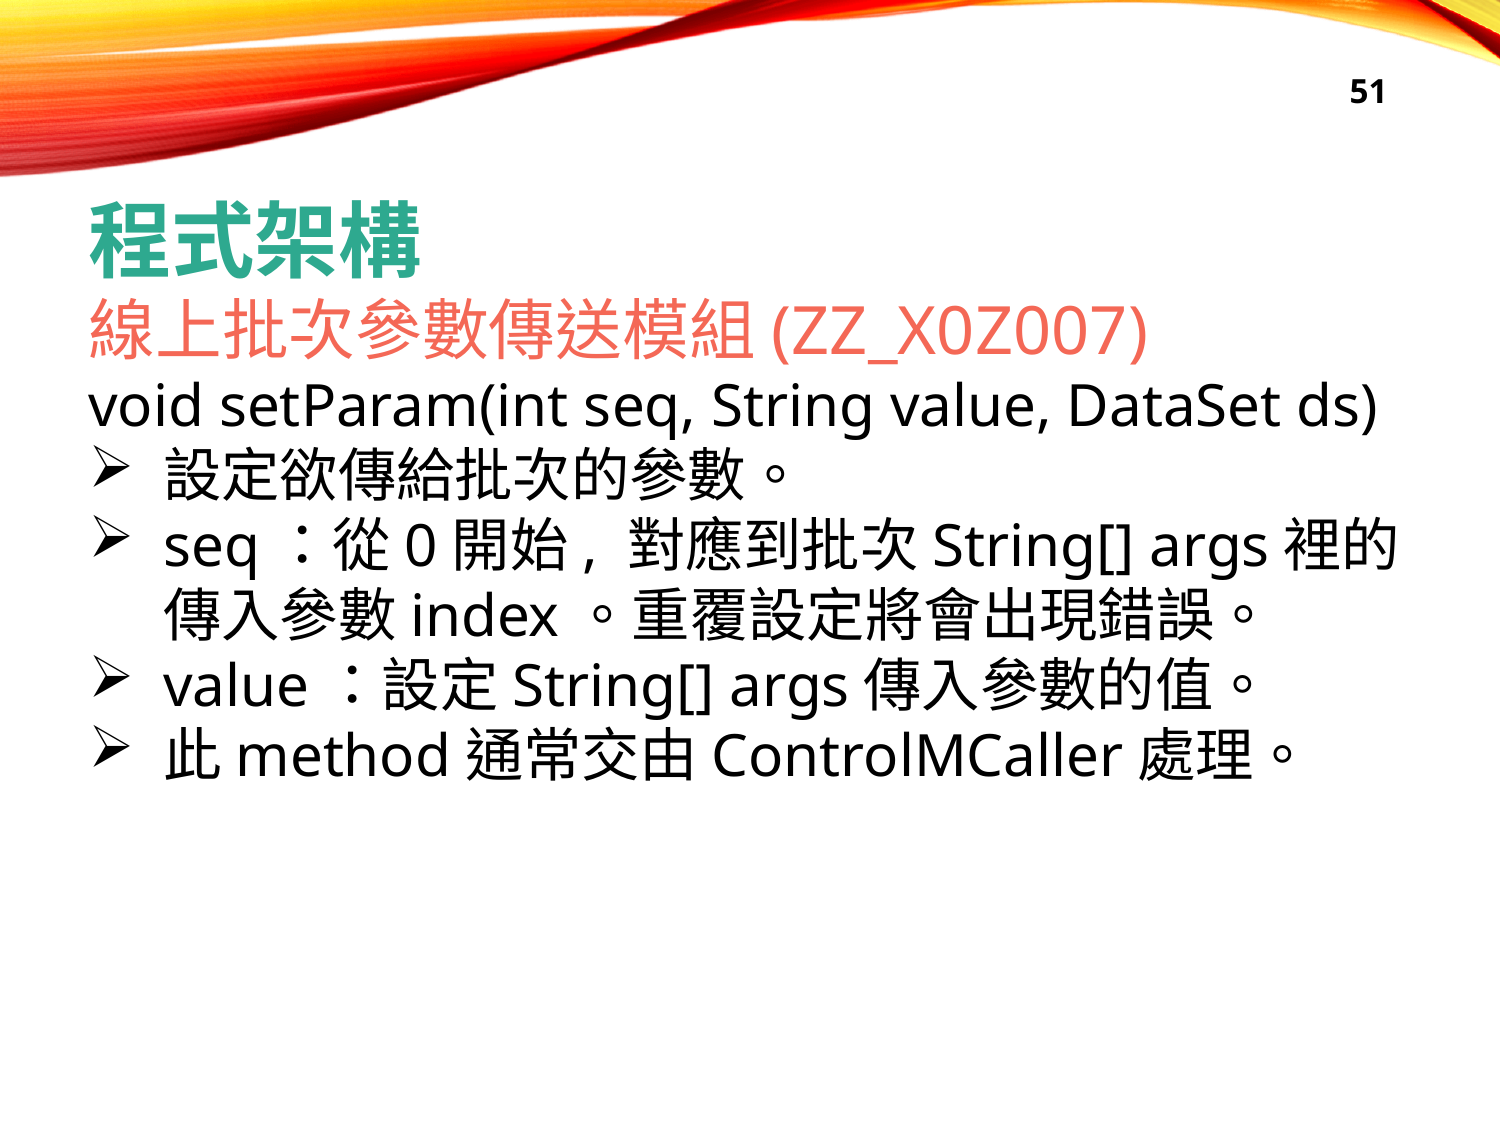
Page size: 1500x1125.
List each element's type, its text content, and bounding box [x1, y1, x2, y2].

slide_number 51 [1078, 62, 1403, 123]
text_box 程式架構 線上批次參數傳送模組(ZZ_X0Z007) void setParam(int seq, String value, DataSet ds) 設定欲傳給批次的參數。 seq：從0開始, 對應到批次String[] args裡的傳入參數index。重覆設定將會出現錯誤。 value：設定String[] args傳入參數的值。 此method通常交由ControlMCaller處理。 [0, 180, 1500, 796]
picture [0, 0, 1500, 178]
